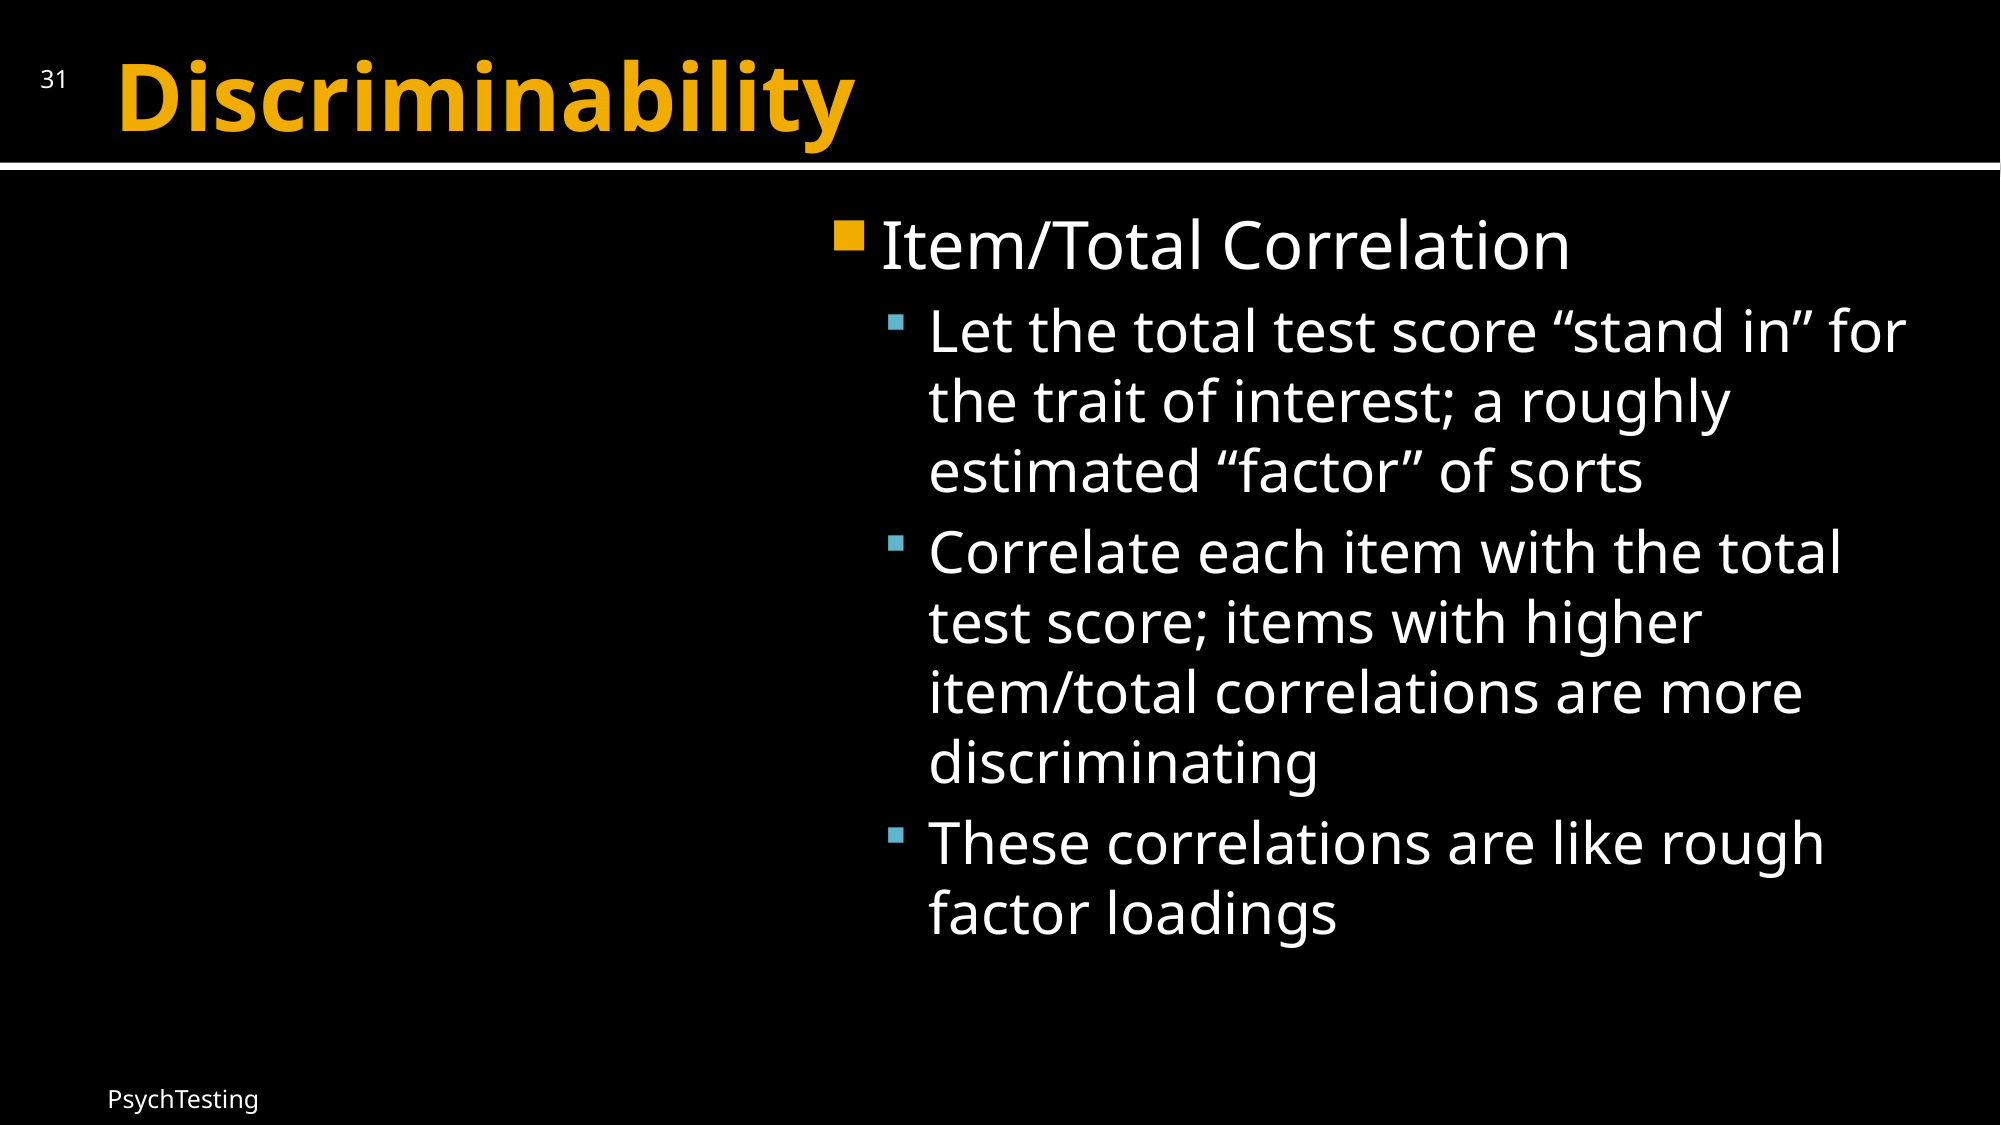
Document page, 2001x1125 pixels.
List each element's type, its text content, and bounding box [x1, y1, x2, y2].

footer PsychTesting [99, 1067, 435, 1118]
slide_number 31 [16, 60, 84, 98]
list Item/Total Correlation Let the total test score “stand in” for the trait of interest; a roughly estimated “factor” of sorts Correlate each item with the total test score; items with higher item/total correlations are more discriminating These correlations are like rough factor loadings [800, 187, 1975, 1005]
title Discriminability [99, 25, 1900, 163]
